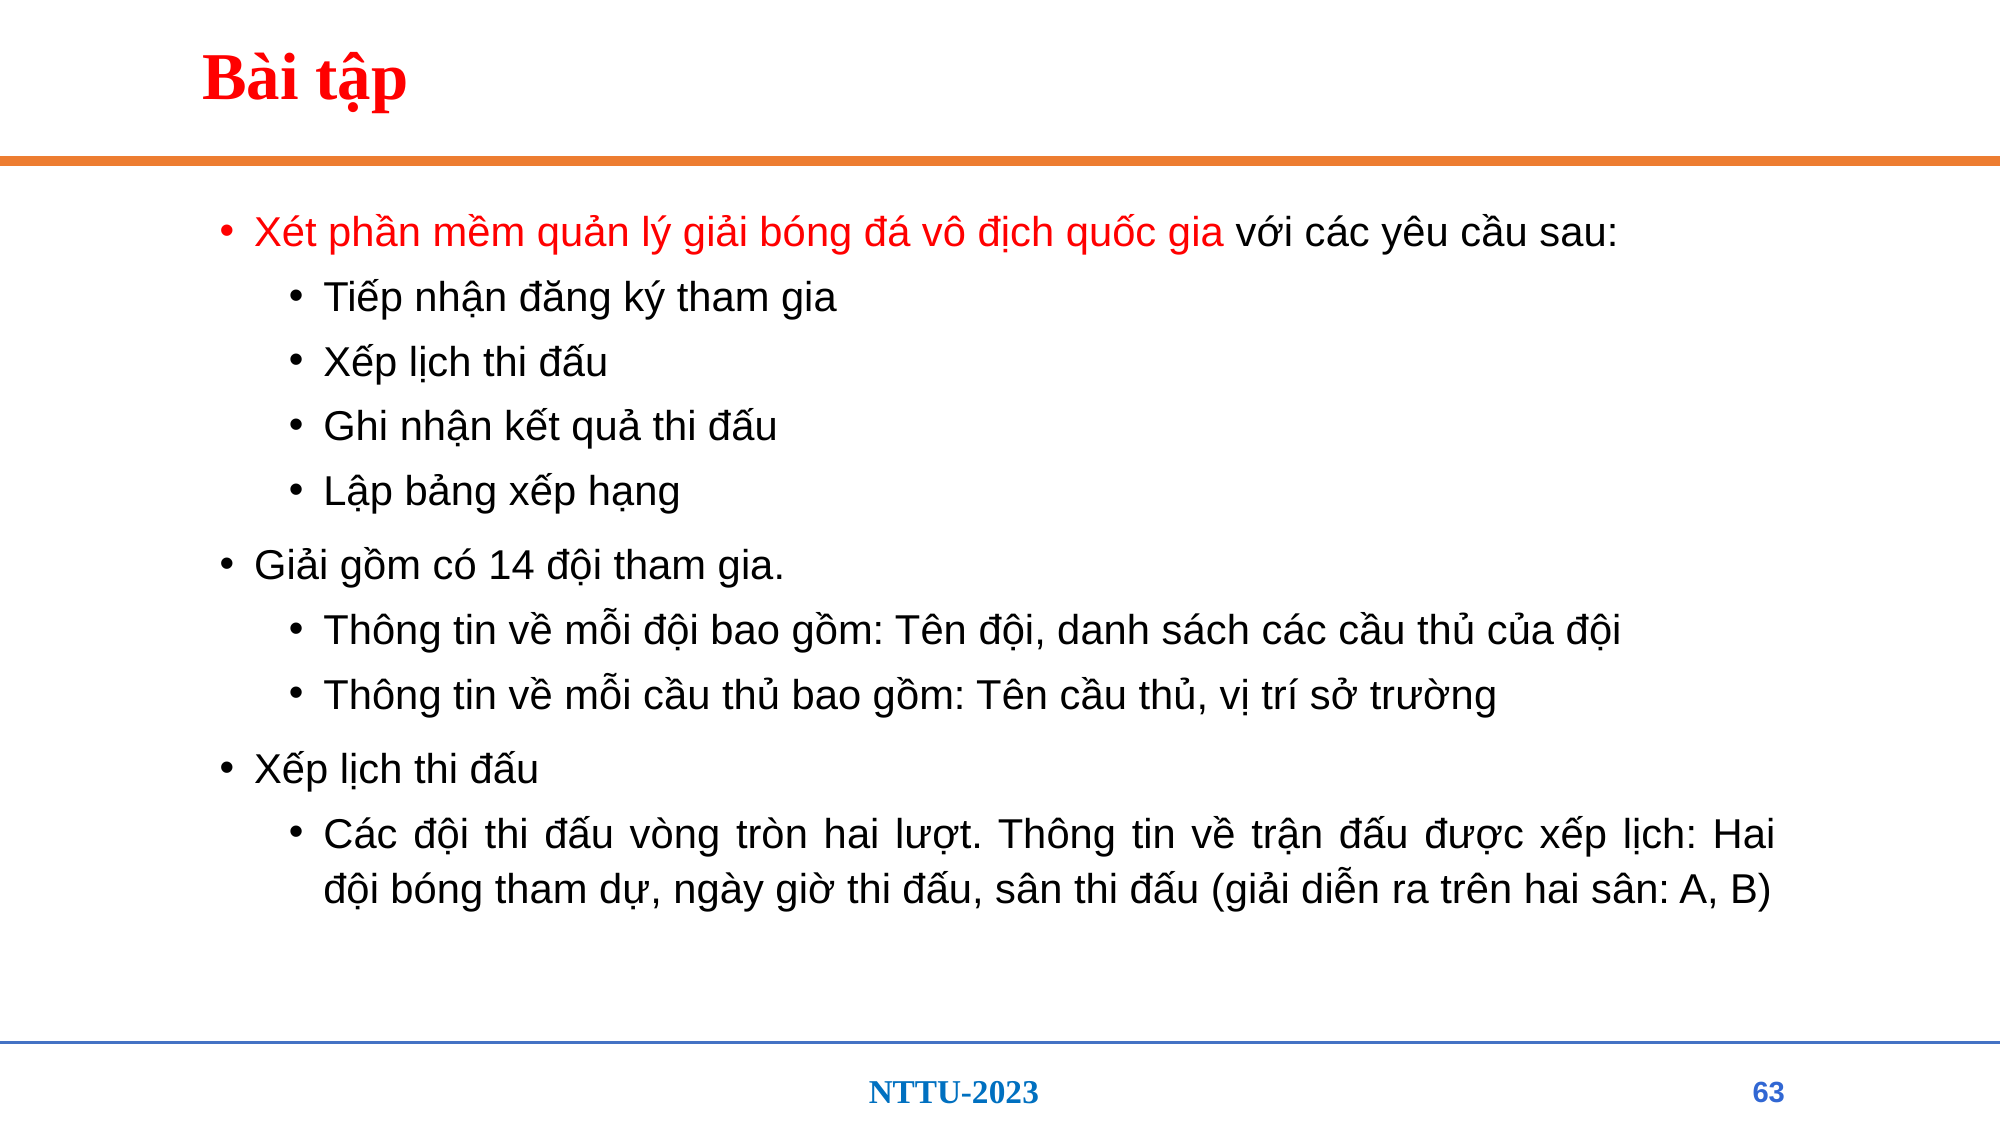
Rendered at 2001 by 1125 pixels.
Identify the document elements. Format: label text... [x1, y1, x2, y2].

title Bài tập [187, 33, 1813, 122]
slide_number 63 [1734, 1063, 1804, 1118]
list Xét phần mềm quản lý giải bóng đá vô địch quốc gia với các yêu cầu sau: Tiếp nhận đăng ký tham gia Xếp lịch thi đấu Ghi nhận kết quả thi đấu Lập bảng xếp hạng Giải gồm có 14 đội tham gia. Thông tin về mỗi đội bao gồm: Tên đội, danh sách các cầu thủ của đội Thông tin về mỗi cầu thủ bao gồm: Tên cầu thủ, vị trí sở trường Xếp lịch thi đấu Các đội thi đấu vòng tròn hai lượt. Thông tin về trận đấu được xếp lịch: Hai đội bóng tham dự, ngày giờ thi đấu, sân thi đấu (giải diễn ra trên hai sân: A, B) [204, 192, 1792, 991]
